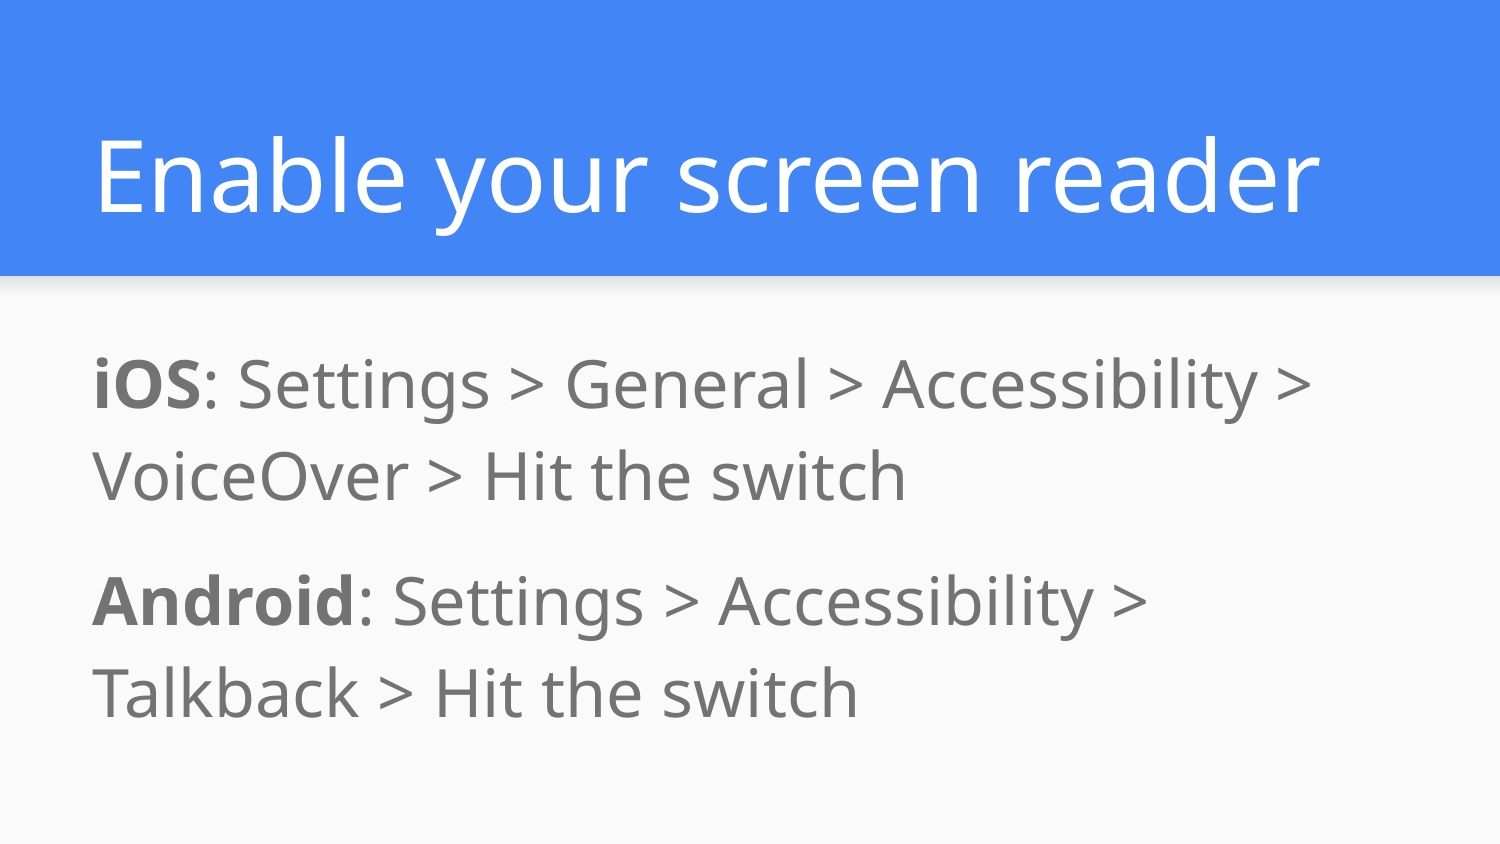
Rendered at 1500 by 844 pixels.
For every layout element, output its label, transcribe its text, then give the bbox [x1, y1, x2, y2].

list iOS: Settings > General > Accessibility > VoiceOver > Hit the switch Android: Settings > Accessibility > Talkback > Hit the switch [77, 314, 1427, 760]
title Enable your screen reader [77, 121, 1427, 248]
